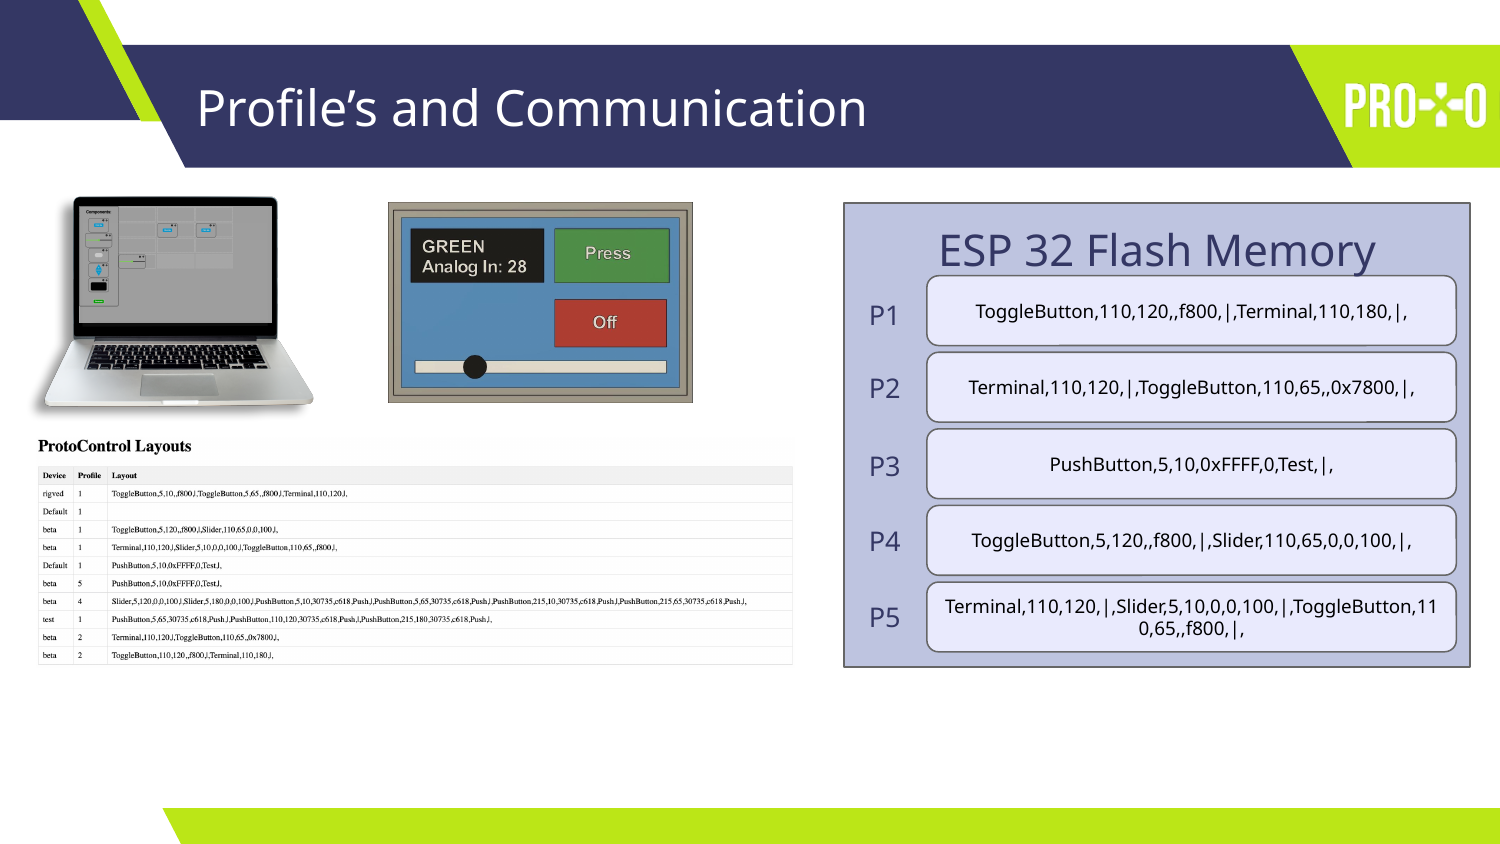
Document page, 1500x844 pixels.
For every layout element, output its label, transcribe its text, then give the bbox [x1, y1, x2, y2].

title Profile’s and Communication [181, 45, 1285, 169]
picture [1304, 55, 1500, 159]
picture [388, 202, 693, 404]
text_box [843, 202, 1471, 668]
picture [36, 437, 795, 668]
picture [25, 179, 322, 427]
